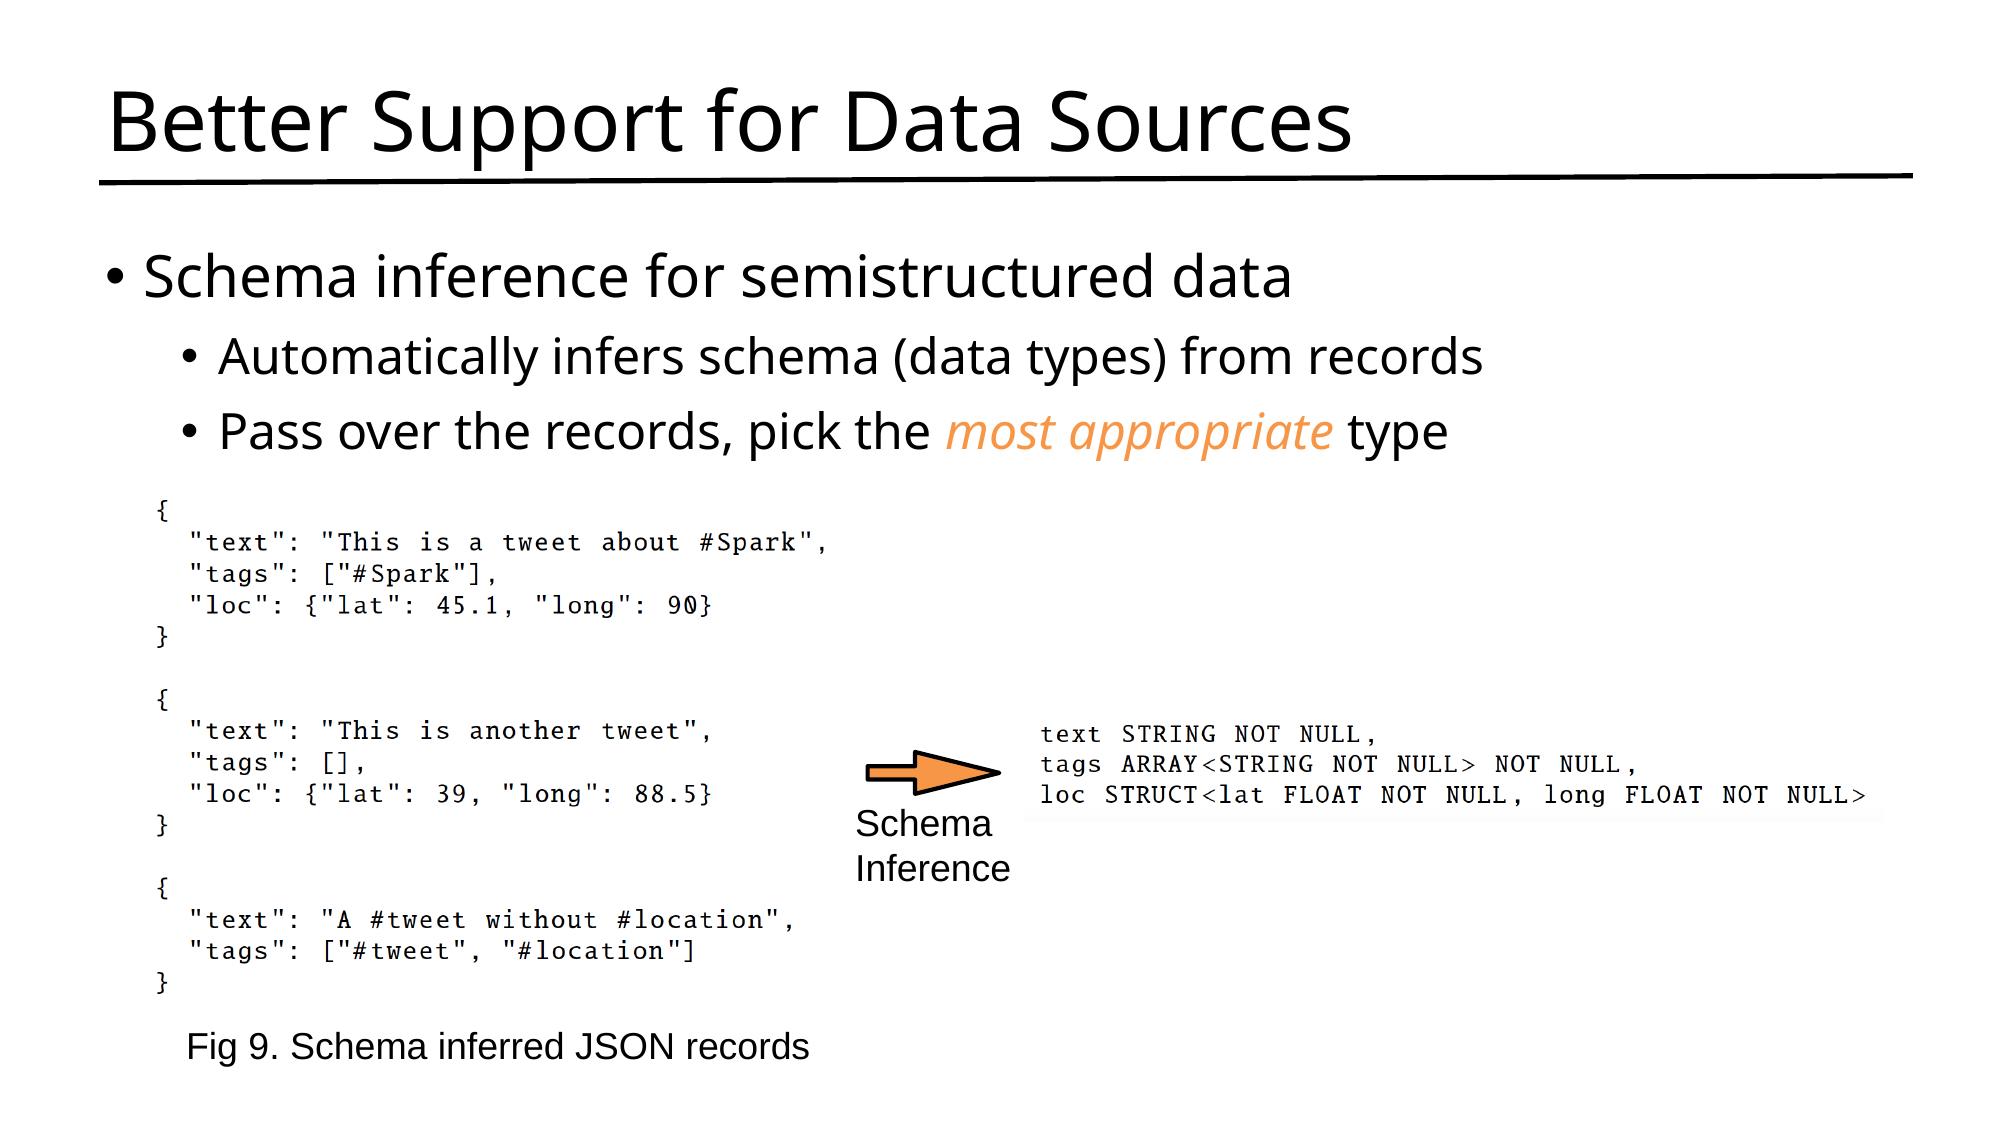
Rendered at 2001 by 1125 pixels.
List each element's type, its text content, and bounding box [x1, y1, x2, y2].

picture [138, 479, 859, 1018]
picture [1023, 701, 1885, 822]
title Better Support for Data Sources [98, 15, 1825, 214]
text_box Schema Inference [863, 791, 1019, 897]
text_box Fig 9. Schema inferred JSON records [178, 1026, 819, 1076]
text_box [867, 751, 1000, 791]
list Schema inference for semistructured data Automatically infers schema (data types) from records Pass over the records, pick the most appropriate type [97, 214, 1915, 493]
